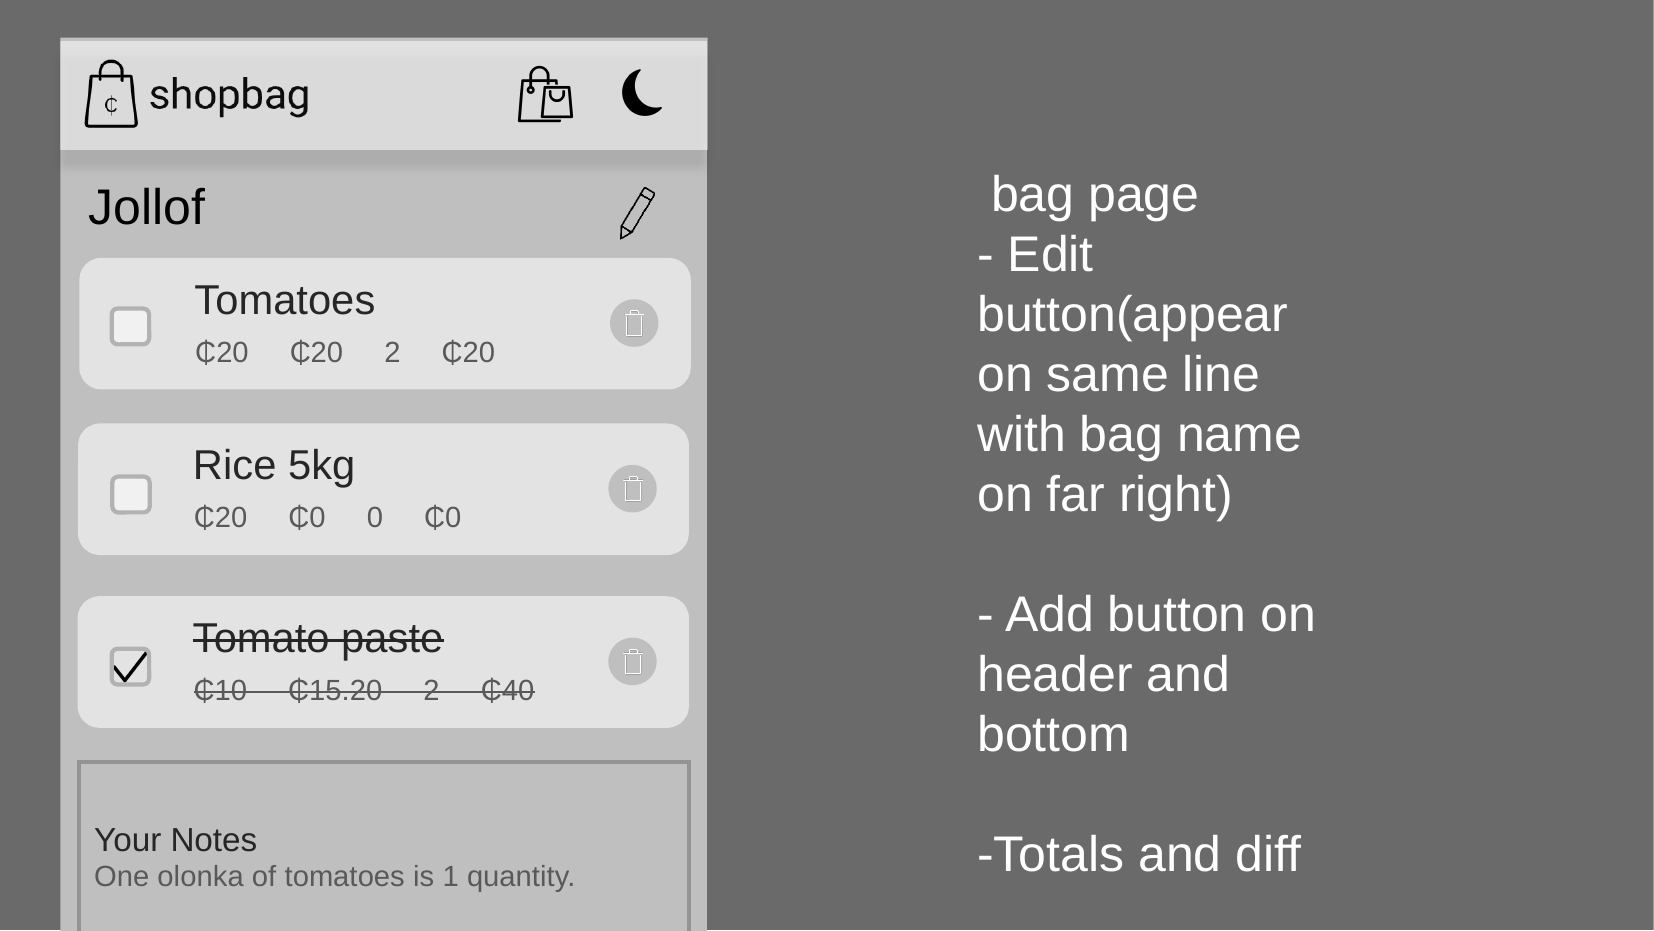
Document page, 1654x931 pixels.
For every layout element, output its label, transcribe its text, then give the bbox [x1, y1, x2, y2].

text_box Your Notes One olonka of tomatoes is 1 quantity. [77, 760, 691, 931]
picture [620, 66, 664, 119]
picture [515, 62, 576, 125]
picture [77, 52, 315, 135]
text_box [77, 595, 690, 729]
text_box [79, 257, 691, 390]
picture [617, 184, 658, 241]
text_box Jollof [74, 167, 221, 243]
text_box [60, 37, 708, 150]
text_box bag page - Edit button(appear on same line with bag name on far right) - Add button on header and bottom -Totals and diff [962, 154, 1354, 931]
text_box [60, 172, 707, 931]
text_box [77, 423, 690, 556]
